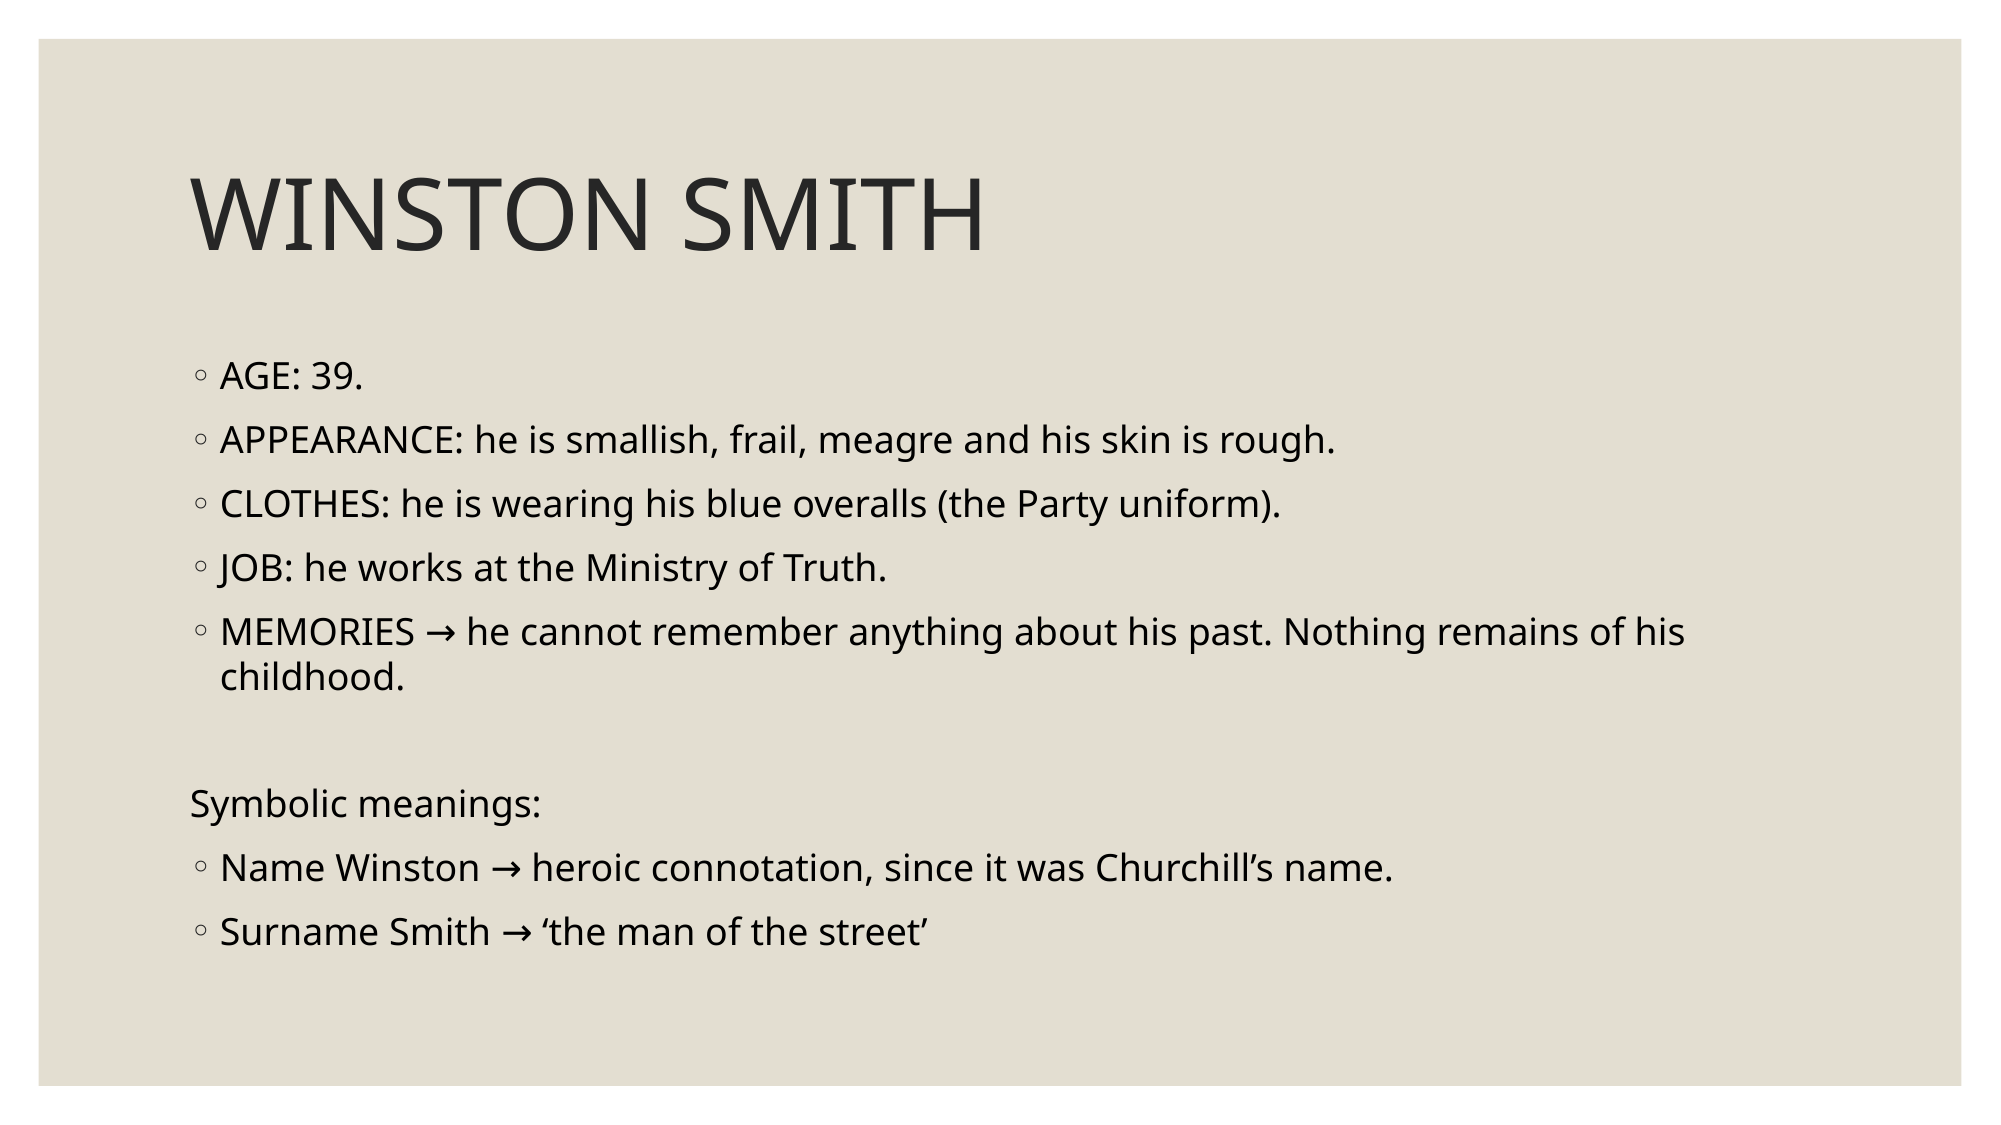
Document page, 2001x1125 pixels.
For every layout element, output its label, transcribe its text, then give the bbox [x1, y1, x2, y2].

title WINSTON SMITH [174, 105, 1825, 331]
list AGE: 39. APPEARANCE: he is smallish, frail, meagre and his skin is rough. CLOTHES: he is wearing his blue overalls (the Party uniform). JOB: he works at the Ministry of Truth. MEMORIES → he cannot remember anything about his past. Nothing remains of his childhood. Symbolic meanings: Name Winston → heroic connotation, since it was Churchill’s name. Surname Smith → ‘the man of the street’ [174, 345, 1825, 990]
